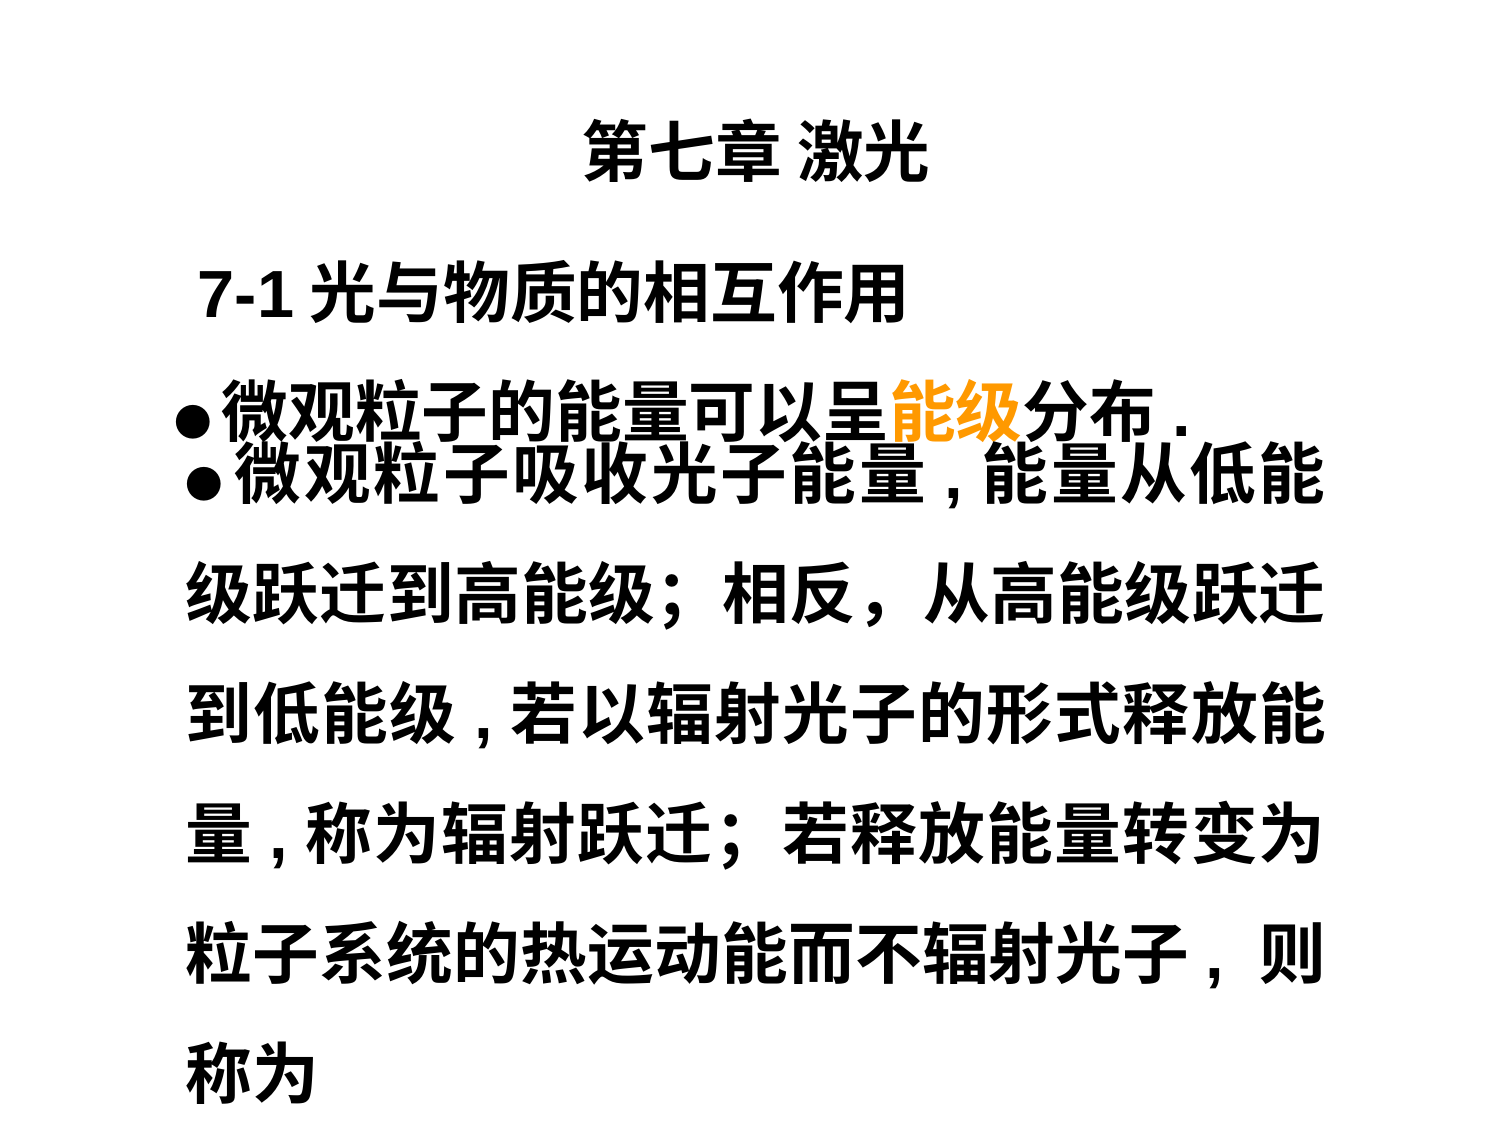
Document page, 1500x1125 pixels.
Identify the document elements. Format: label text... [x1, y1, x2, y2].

text_box ●微观粒子的能量可以呈能级分布. [160, 361, 1206, 457]
text_box 第七章 激光 [537, 101, 975, 197]
text_box 7-1光与物质的相互作用 [183, 243, 963, 339]
text_box ●微观粒子吸收光子能量,能量从低能级跃迁到高能级；相反，从高能级跃迁到低能级,若以辐射光子的形式释放能量,称为辐射跃迁；若释放能量转变为粒子系统的热运动能而不辐射光子, 则称为 [171, 384, 1341, 1120]
